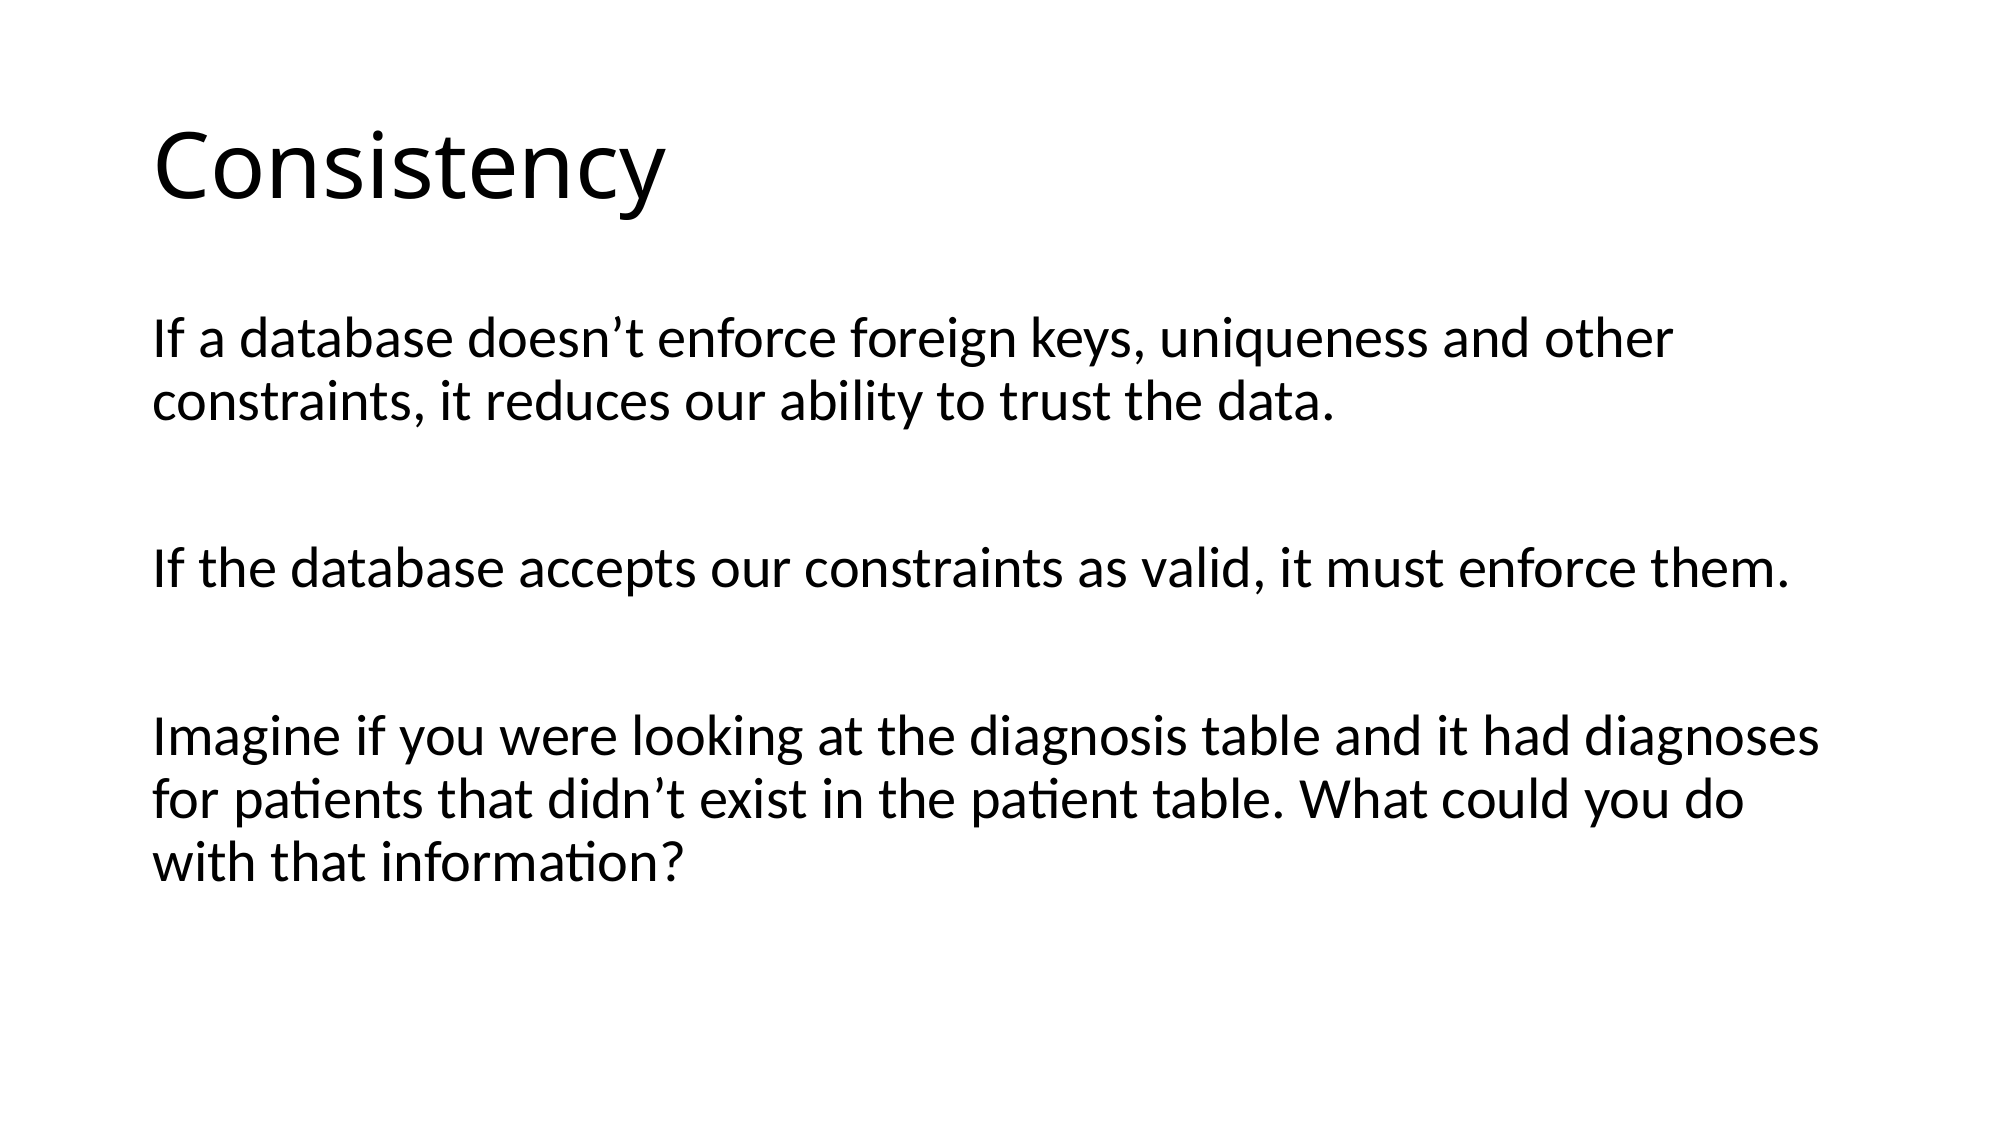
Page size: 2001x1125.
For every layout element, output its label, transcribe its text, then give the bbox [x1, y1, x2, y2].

list If a database doesn’t enforce foreign keys, uniqueness and other constraints, it reduces our ability to trust the data. If the database accepts our constraints as valid, it must enforce them. Imagine if you were looking at the diagnosis table and it had diagnoses for patients that didn’t exist in the patient table. What could you do with that information? [137, 299, 1863, 1014]
title Consistency [137, 59, 1863, 278]
